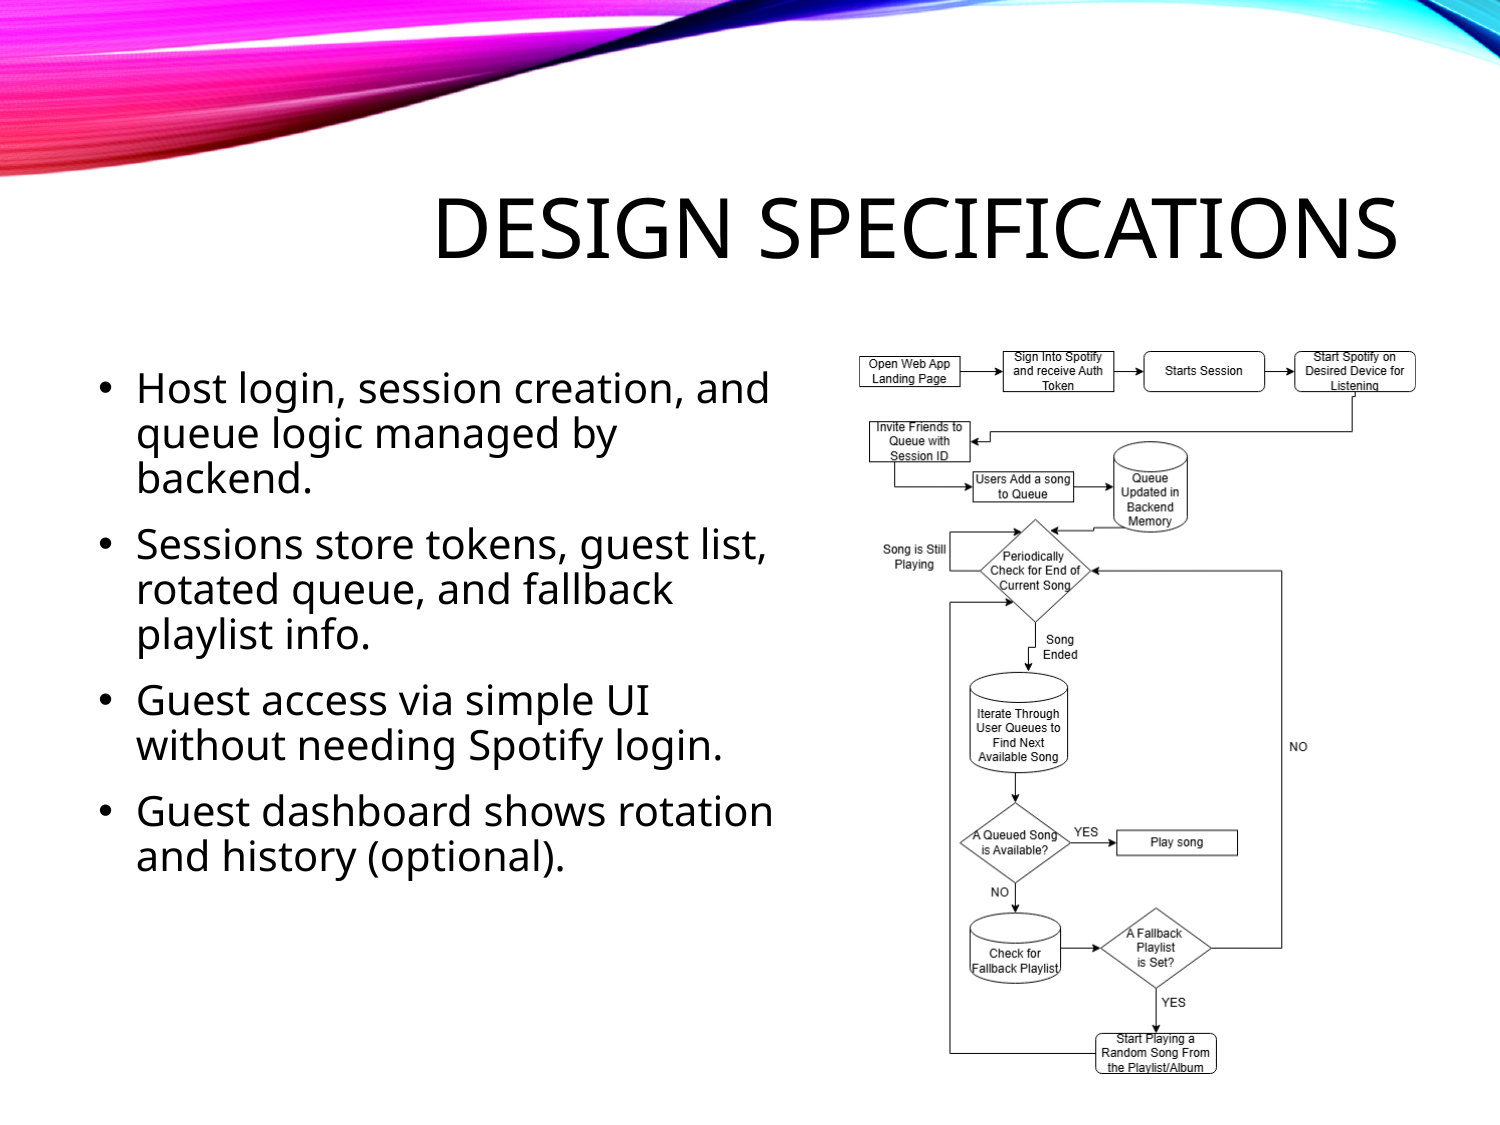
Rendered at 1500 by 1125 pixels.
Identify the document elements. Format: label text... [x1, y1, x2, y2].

picture [859, 337, 1416, 1081]
picture [0, 0, 1500, 178]
list Host login, session creation, and queue logic managed by backend. Sessions store tokens, guest list, rotated queue, and fallback playlist info. Guest access via simple UI without needing Spotify login. Guest dashboard shows rotation and history (optional). [83, 360, 799, 1021]
title Design Specifications [356, 125, 1416, 338]
